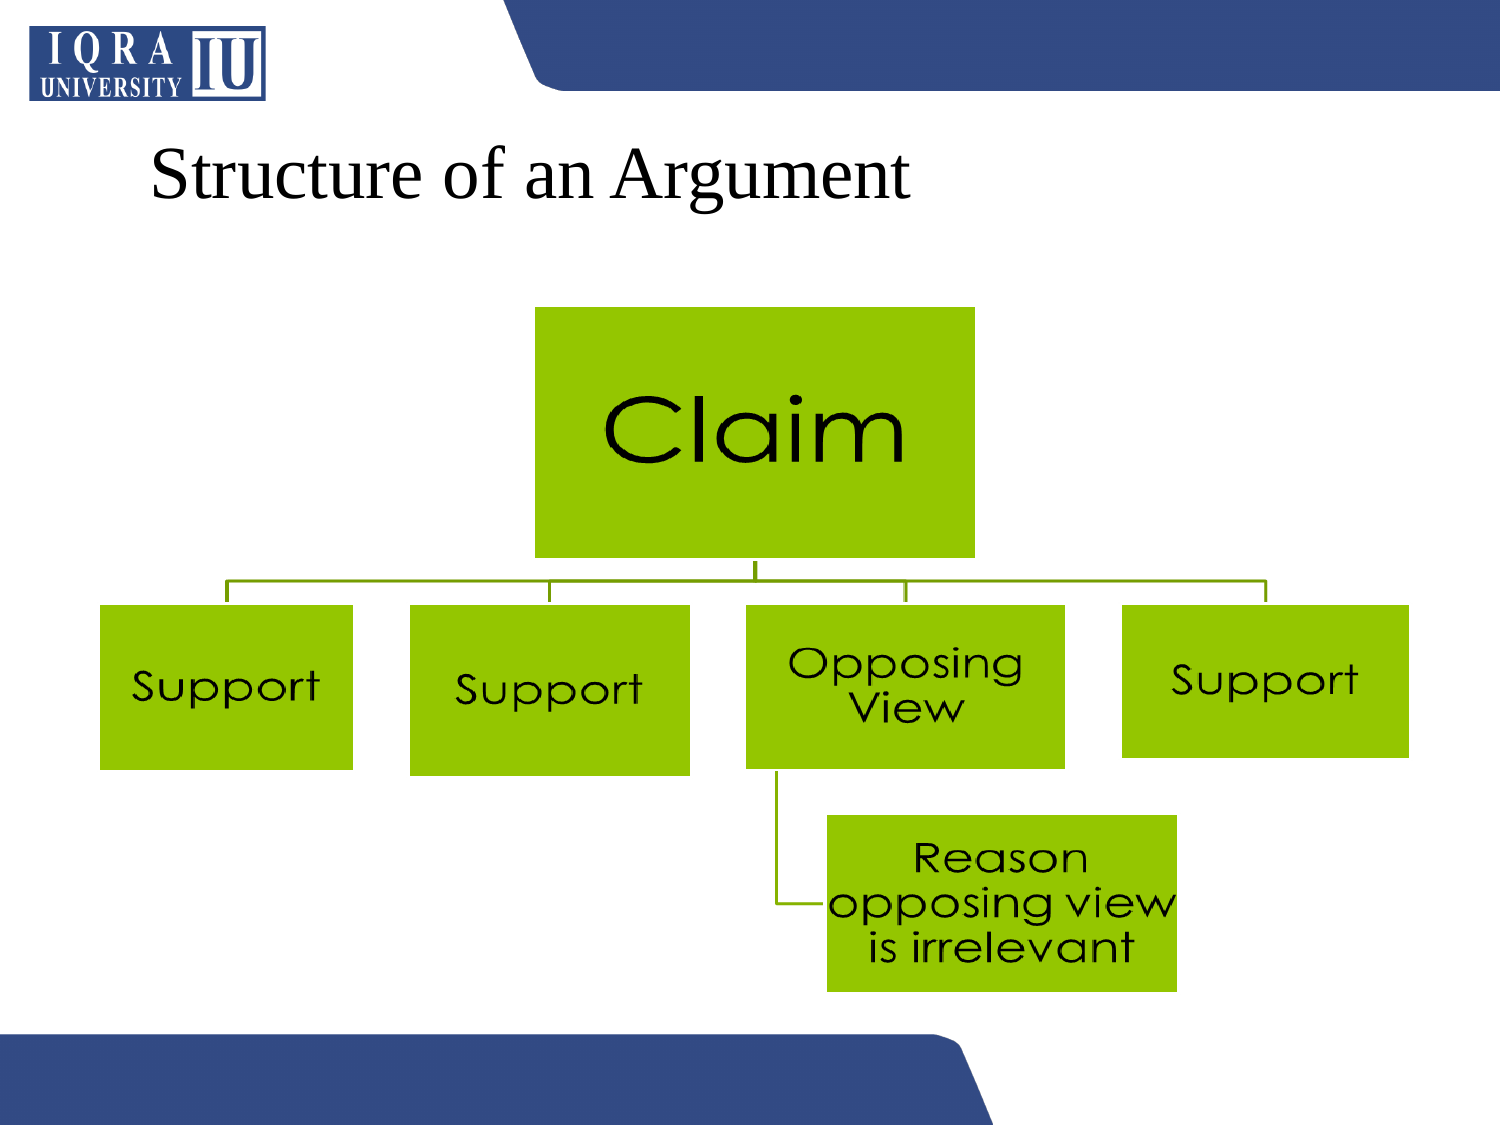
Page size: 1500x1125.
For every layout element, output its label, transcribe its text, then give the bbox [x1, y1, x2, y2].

picture [29, 26, 266, 101]
picture [503, 0, 1500, 91]
picture [0, 1035, 992, 1125]
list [97, 285, 1413, 1012]
list Structure of an Argument [134, 156, 1128, 284]
